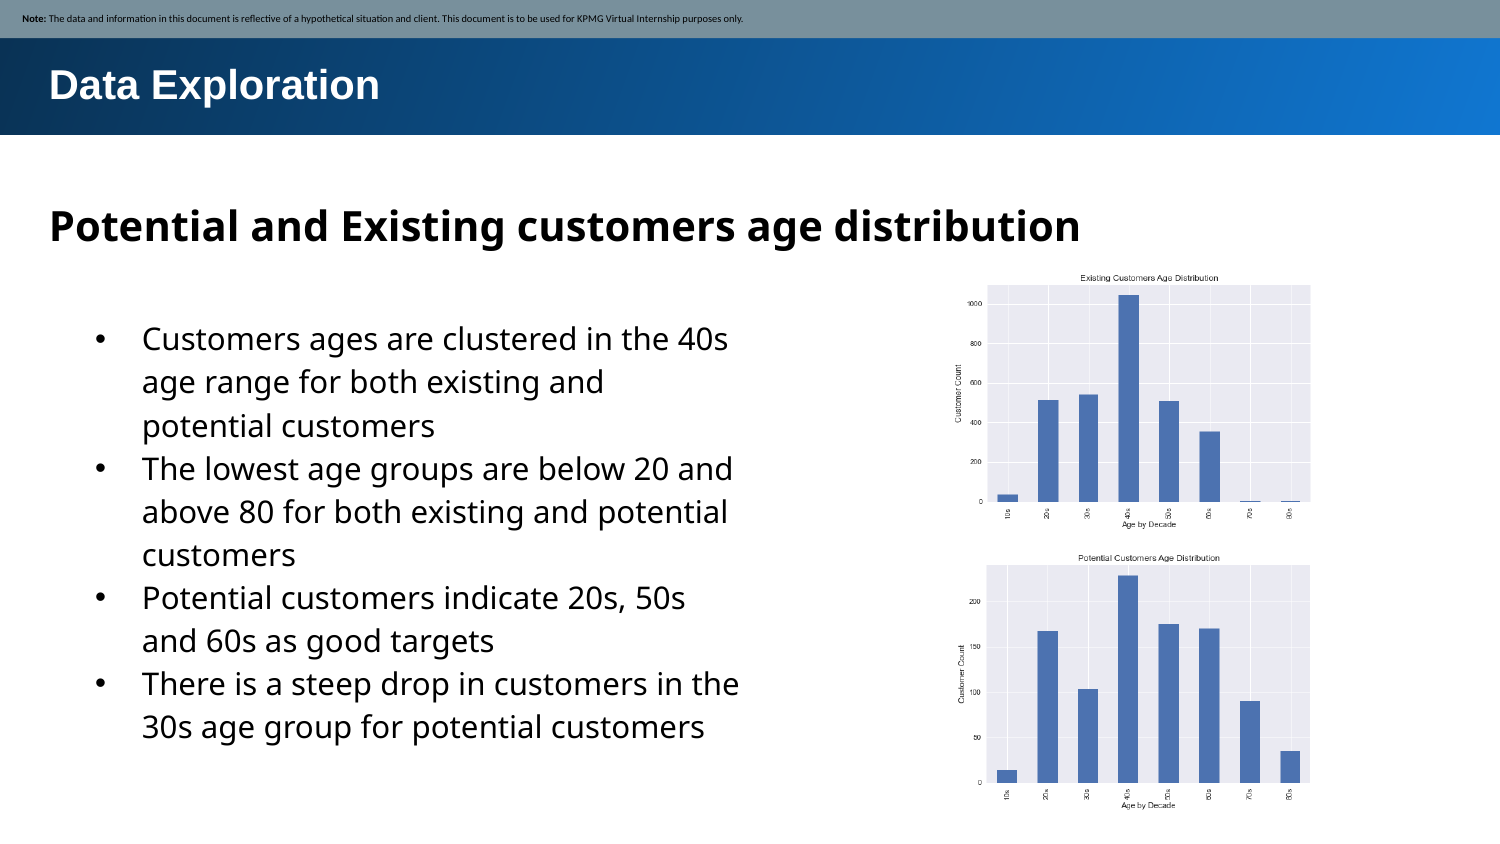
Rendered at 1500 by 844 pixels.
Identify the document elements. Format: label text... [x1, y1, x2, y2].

text_box Customers ages are clustered in the 40s age range for both existing and potential customers The lowest age groups are below 20 and above 80 for both existing and potential customers Potential customers indicate 20s, 50s and 60s as good targets There is a steep drop in customers in the 30s age group for potential customers [79, 299, 759, 760]
text_box Data Exploration [33, 43, 1439, 124]
text_box [0, 39, 1500, 135]
text_box Note: The data and information in this document is reflective of a hypothetical situation and client. This document is to be used for KPMG Virtual Internship purposes only. [0, 0, 1500, 39]
picture [934, 250, 1353, 818]
text_box Potential and Existing customers age distribution [33, 177, 1439, 266]
